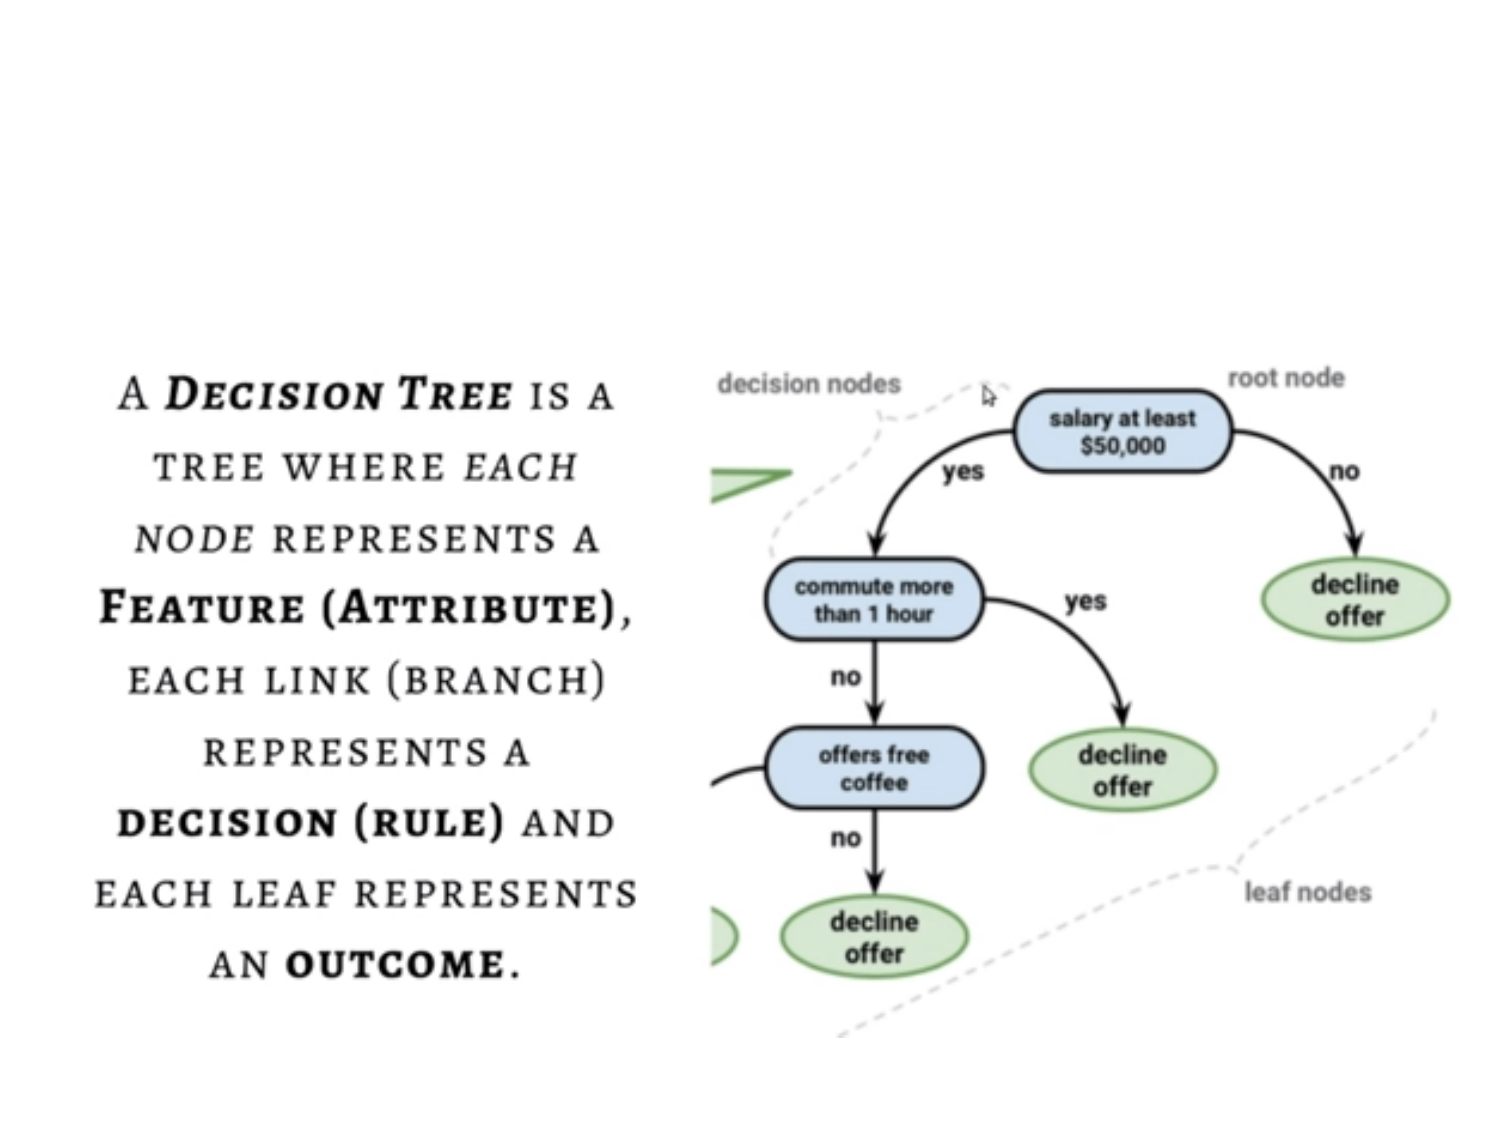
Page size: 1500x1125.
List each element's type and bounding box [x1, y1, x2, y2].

picture [49, 331, 1462, 1038]
